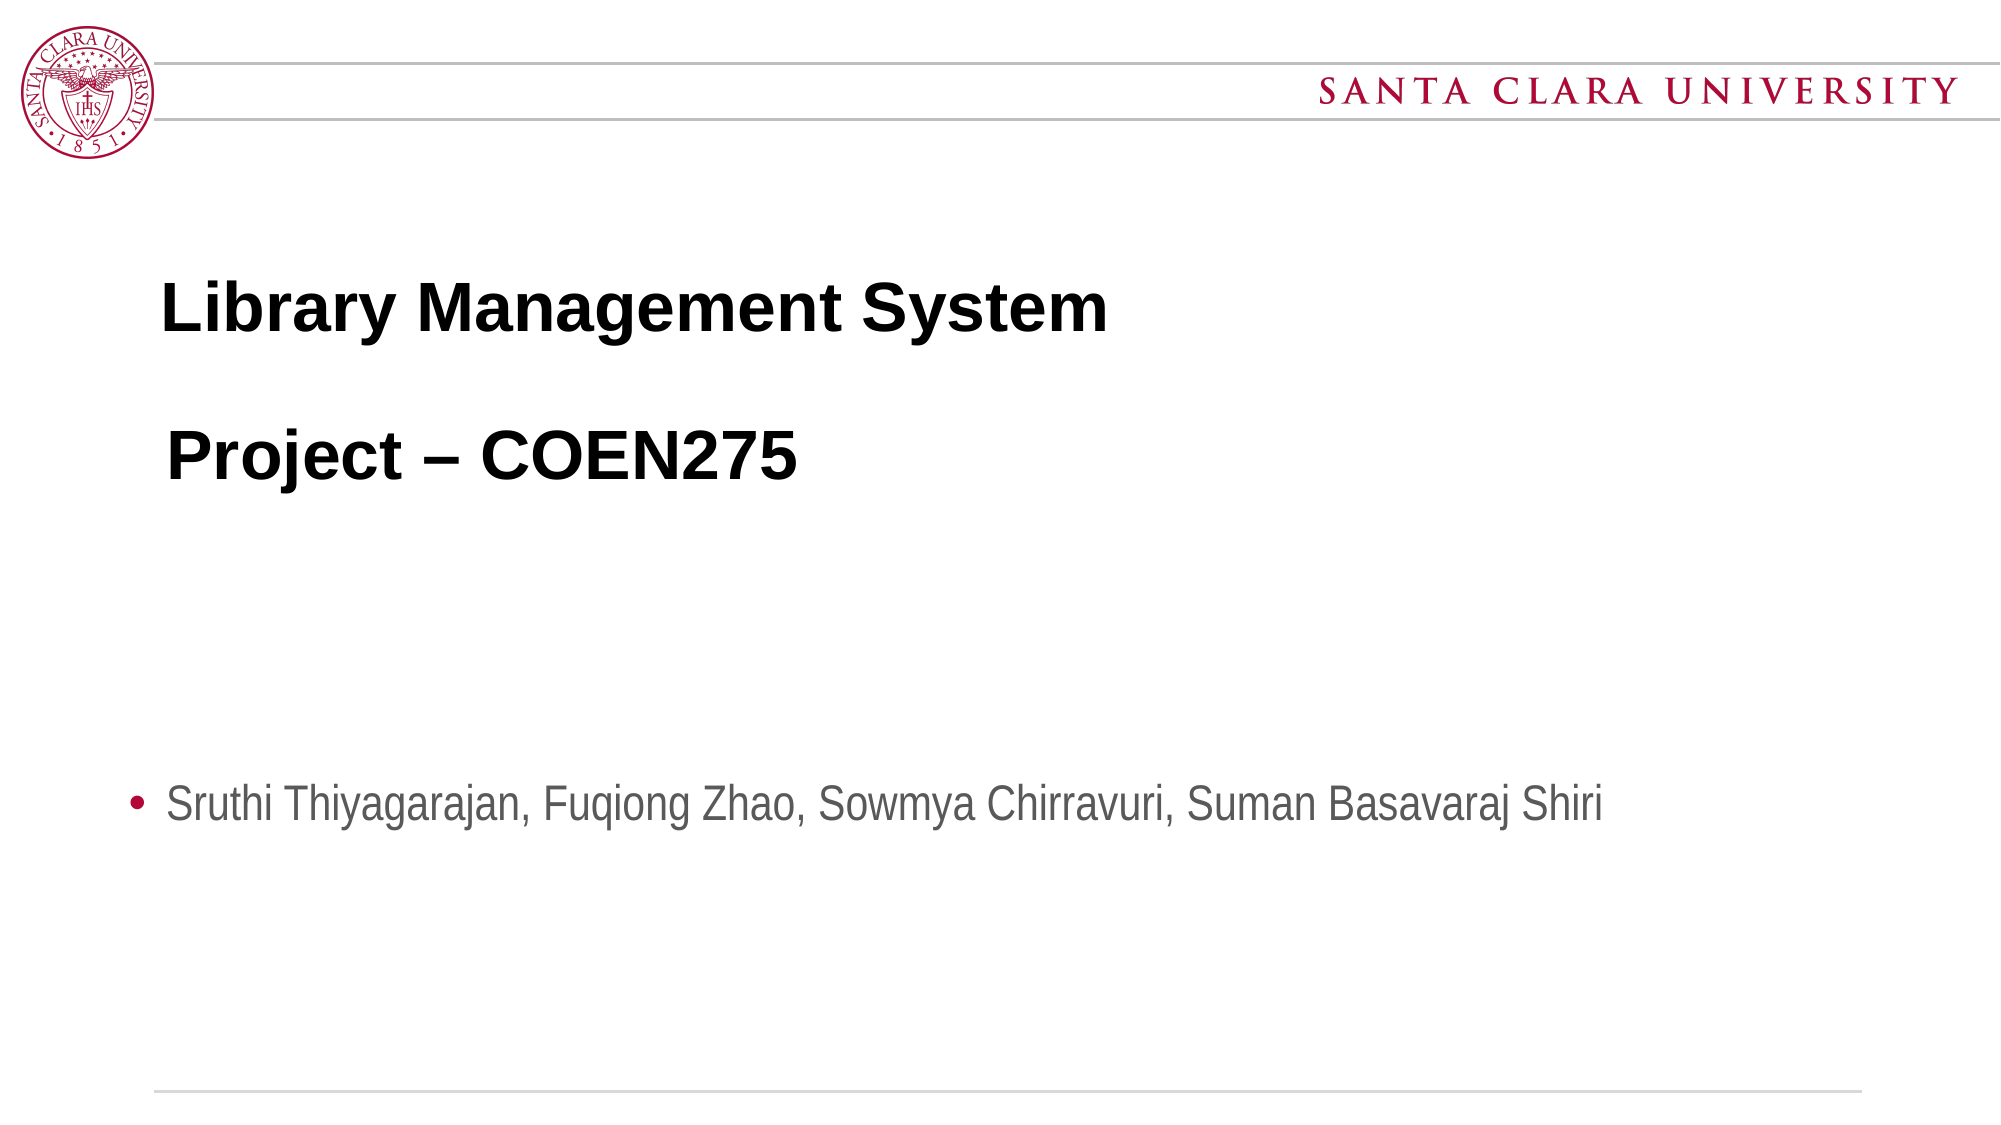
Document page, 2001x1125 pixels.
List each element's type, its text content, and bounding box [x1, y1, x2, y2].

text_box Project – COEN275 [151, 416, 1861, 502]
picture [21, 26, 154, 159]
title Library Management System [145, 267, 1855, 353]
list Sruthi Thiyagarajan, Fuqiong Zhao, Sowmya Chirravuri, Suman Basavaraj Shiri [113, 772, 1899, 1029]
picture [1320, 77, 1958, 104]
